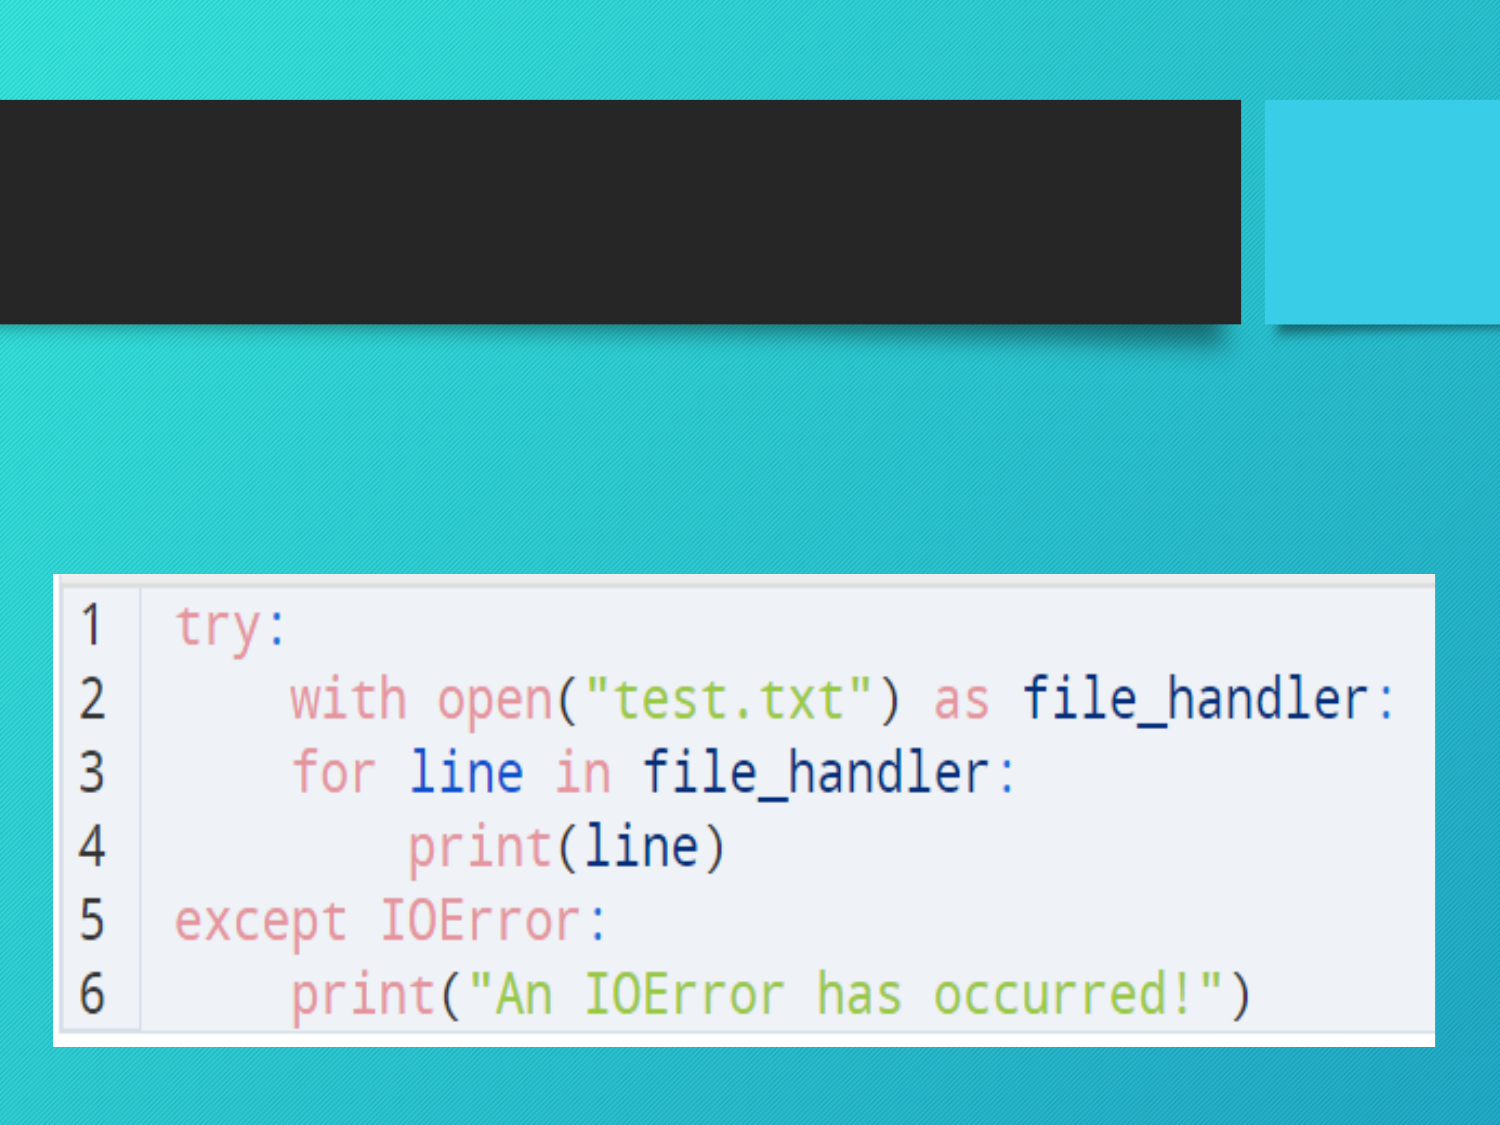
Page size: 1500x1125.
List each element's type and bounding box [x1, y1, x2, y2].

picture [1265, 325, 1500, 348]
picture [52, 574, 1436, 1048]
picture [0, 322, 1251, 376]
